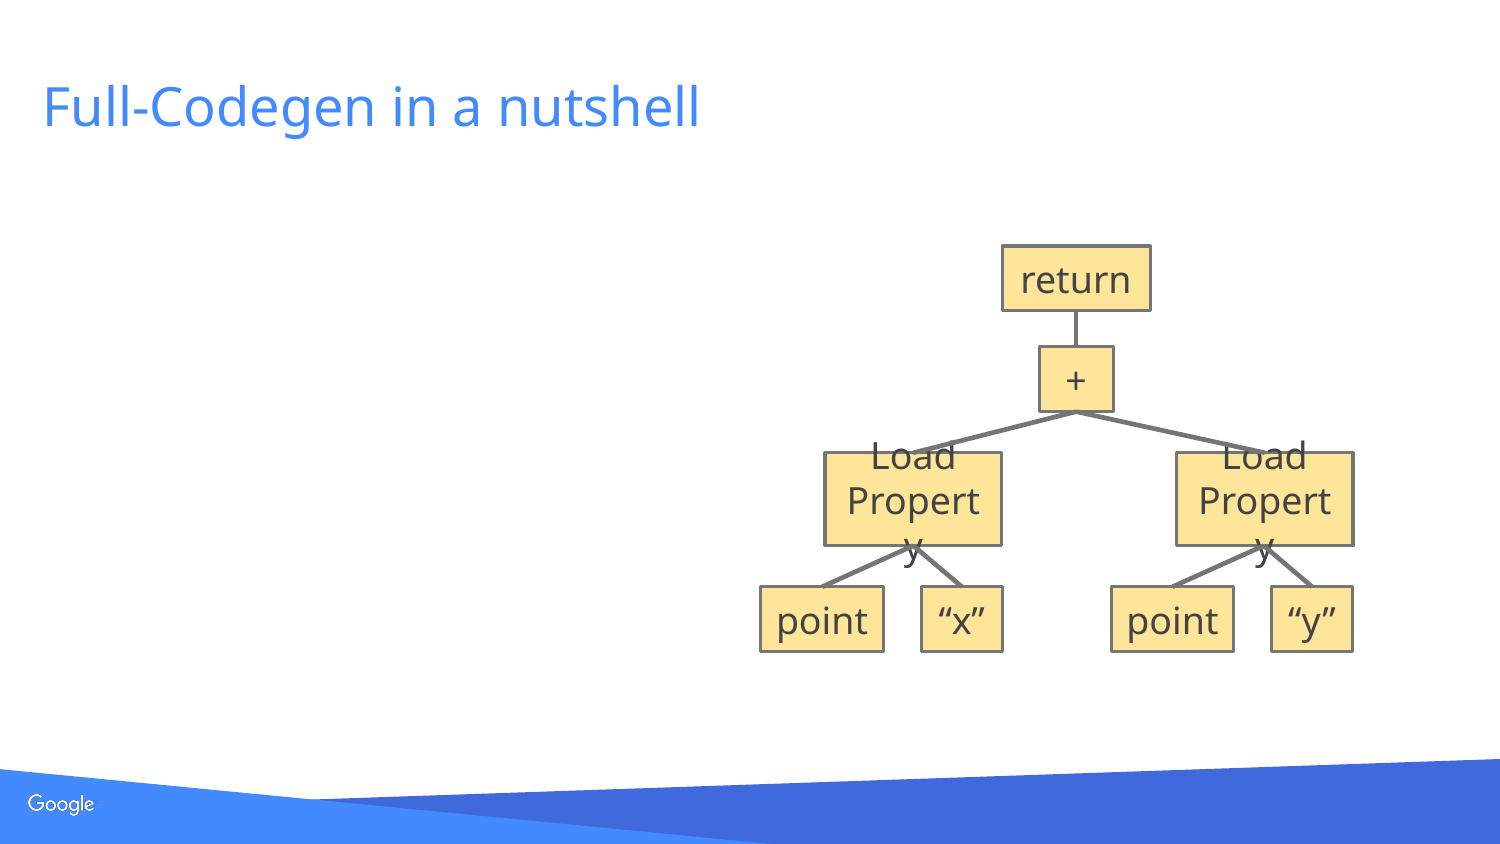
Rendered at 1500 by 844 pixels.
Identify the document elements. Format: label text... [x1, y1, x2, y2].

text_box point [760, 586, 884, 652]
text_box “y” [1271, 586, 1353, 652]
title Full-Codegen in a nutshell [27, 57, 1113, 182]
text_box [1265, 545, 1313, 587]
text_box Load Property [1176, 452, 1354, 546]
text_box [914, 545, 962, 588]
picture [28, 794, 98, 816]
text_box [1075, 411, 1266, 454]
text_box Load Property [825, 452, 1002, 546]
text_box “x” [921, 586, 1003, 652]
text_box + [1039, 346, 1114, 410]
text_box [1172, 545, 1264, 587]
text_box return [1002, 246, 1151, 311]
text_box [821, 545, 914, 587]
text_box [913, 411, 1074, 454]
text_box point [1111, 586, 1234, 652]
